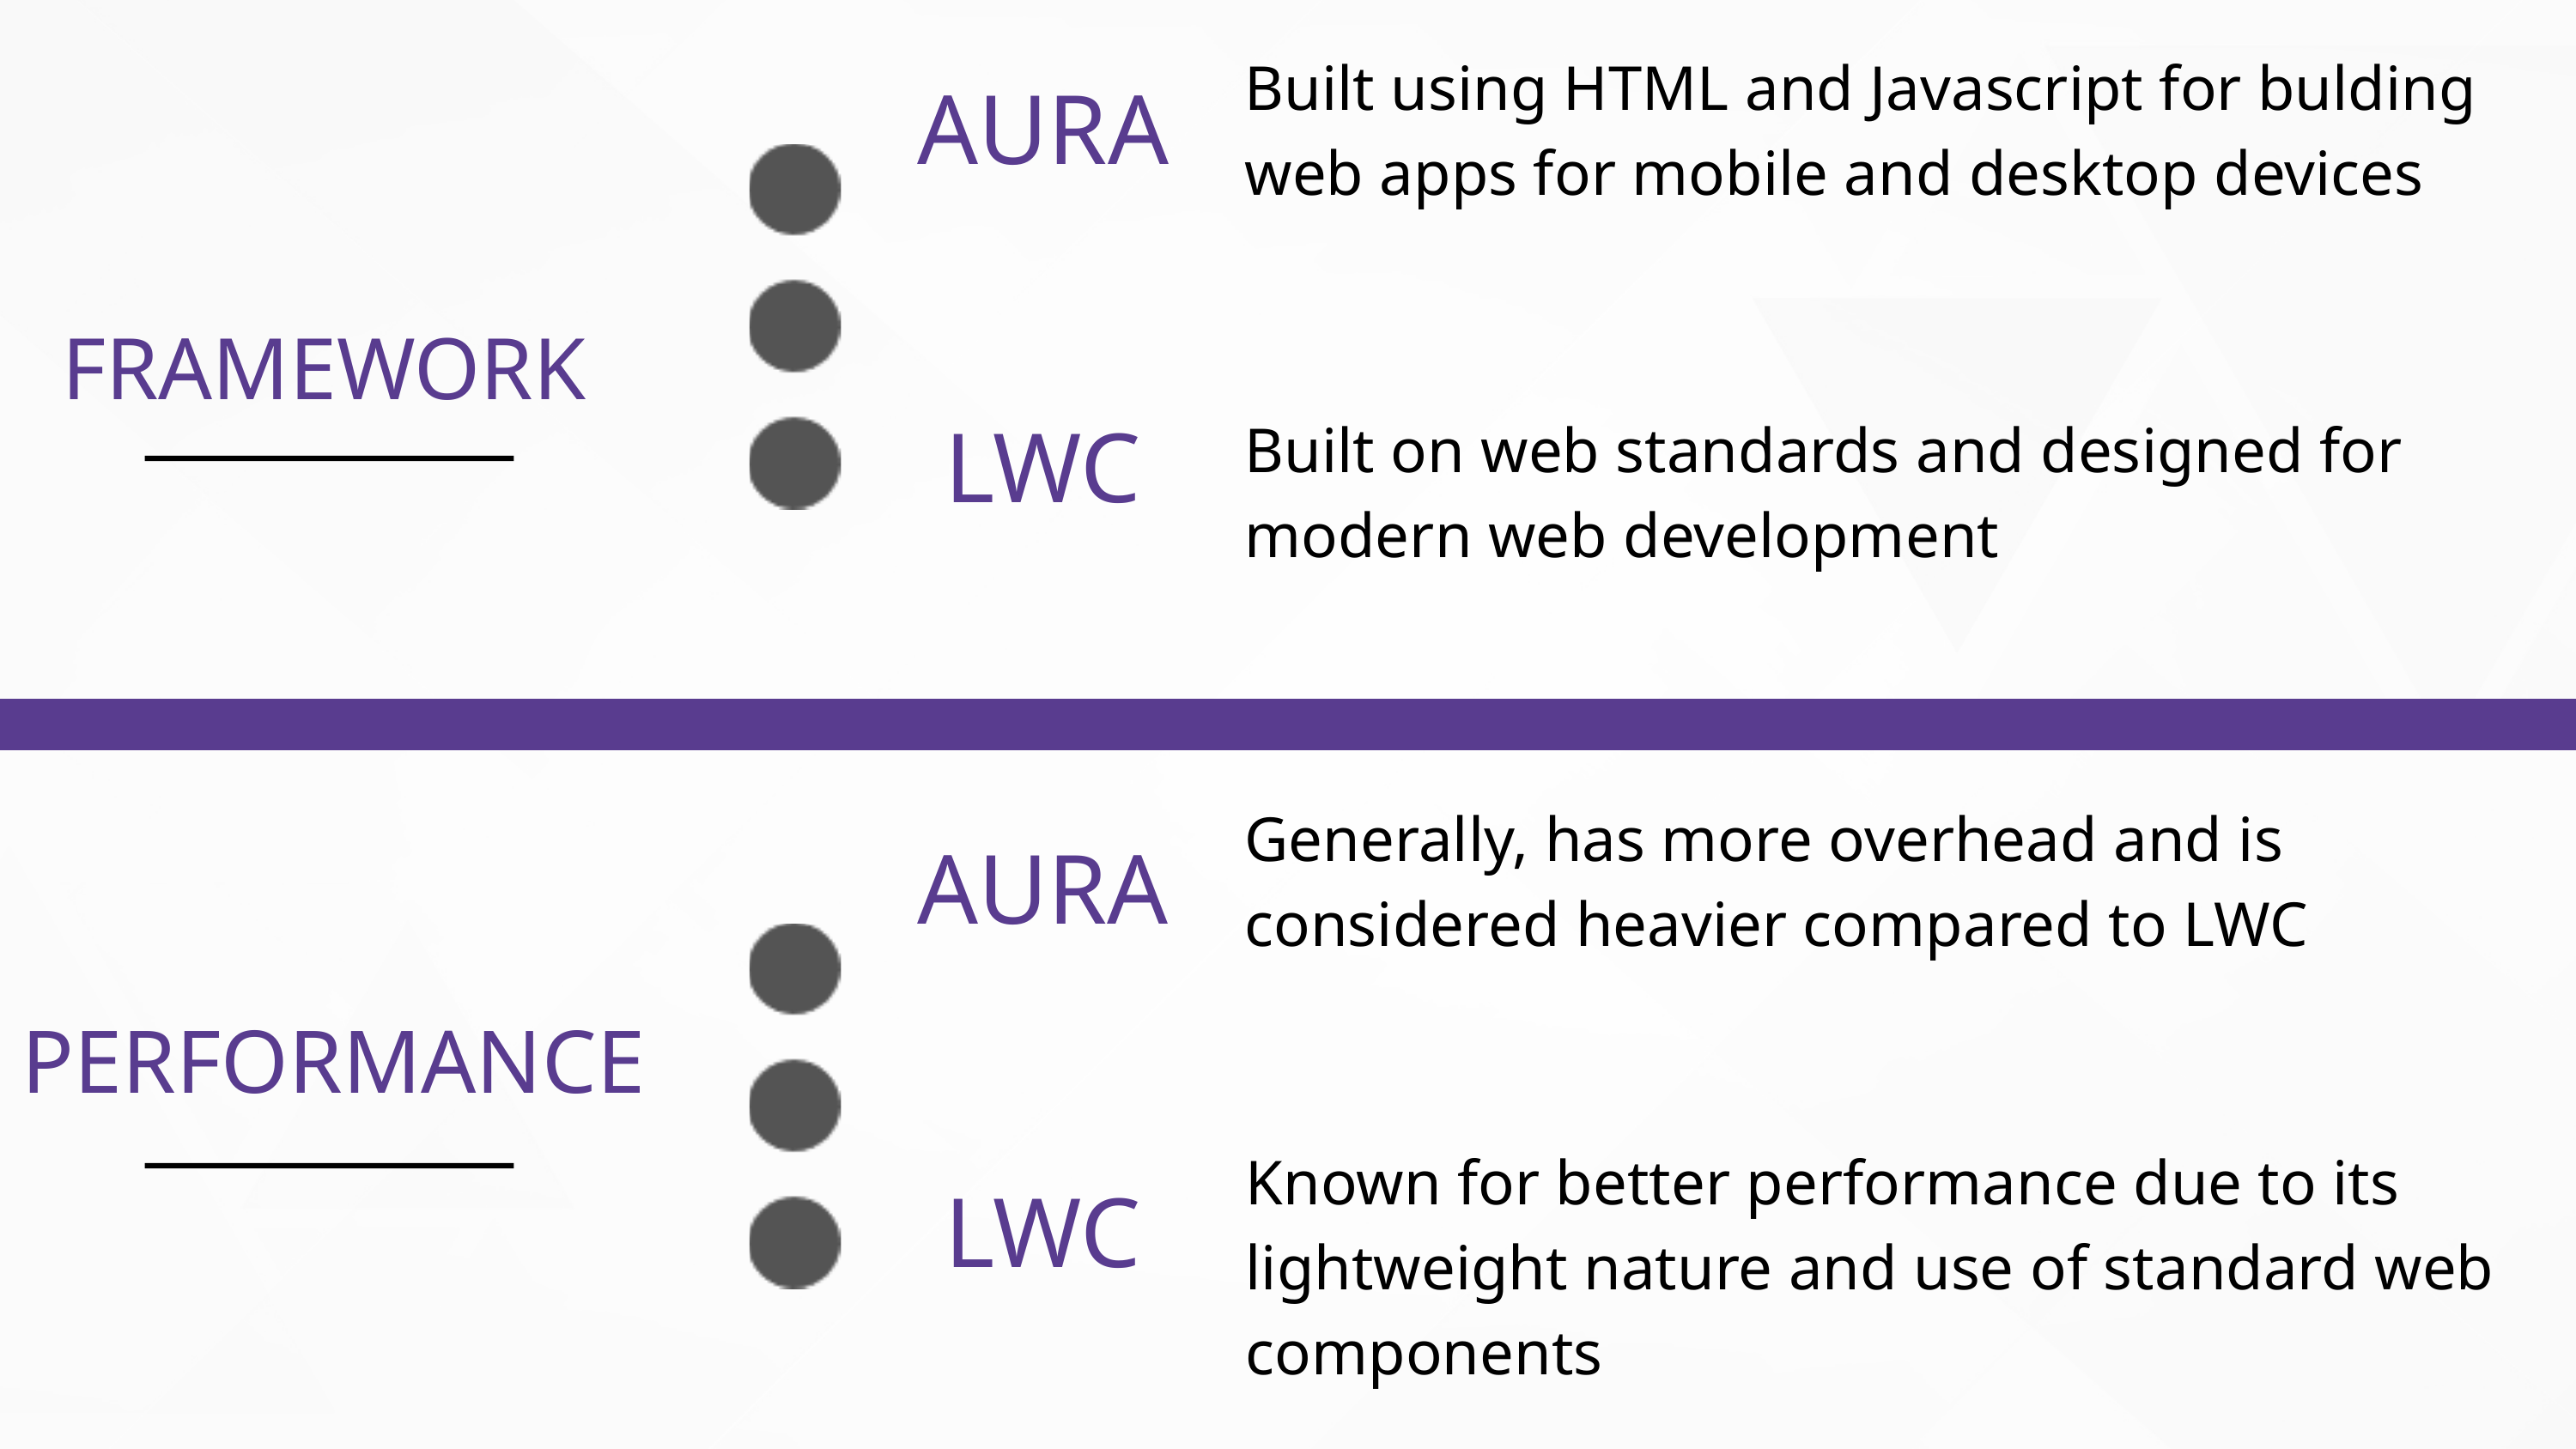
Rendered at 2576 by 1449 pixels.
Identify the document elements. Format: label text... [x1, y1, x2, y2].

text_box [1261, 0, 1315, 1449]
text_box FRAMEWORK [62, 297, 664, 416]
text_box [0, 0, 1258, 699]
text_box AURA [891, 809, 1194, 943]
text_box Generally, has more overhead and is considered heavier compared to LWC [1321, 789, 2501, 959]
text_box LWC [926, 1152, 1160, 1287]
text_box [1321, 0, 2576, 699]
text_box [0, 750, 1258, 1449]
text_box Built on web standards and designed for modern web development [1244, 399, 1258, 570]
text_box Known for better performance due to its lightweight nature and use of standard web components [1321, 1131, 2502, 1387]
text_box [1321, 750, 2576, 1449]
text_box Generally, has more overhead and is considered heavier compared to LWC [1244, 789, 1258, 959]
text_box Built using HTML and Javascript for bulding web apps for mobile and desktop devices [1244, 37, 1258, 208]
text_box Built using HTML and Javascript for bulding web apps for mobile and desktop devices [1321, 37, 2501, 208]
text_box Known for better performance due to its lightweight nature and use of standard web components [1245, 1131, 1258, 1387]
text_box Built on web standards and designed for modern web development [1321, 399, 2501, 570]
text_box [749, 924, 841, 1289]
text_box LWC [926, 388, 1160, 522]
text_box AURA [891, 49, 1195, 184]
text_box PERFORMANCE [21, 990, 750, 1112]
text_box [749, 144, 841, 510]
